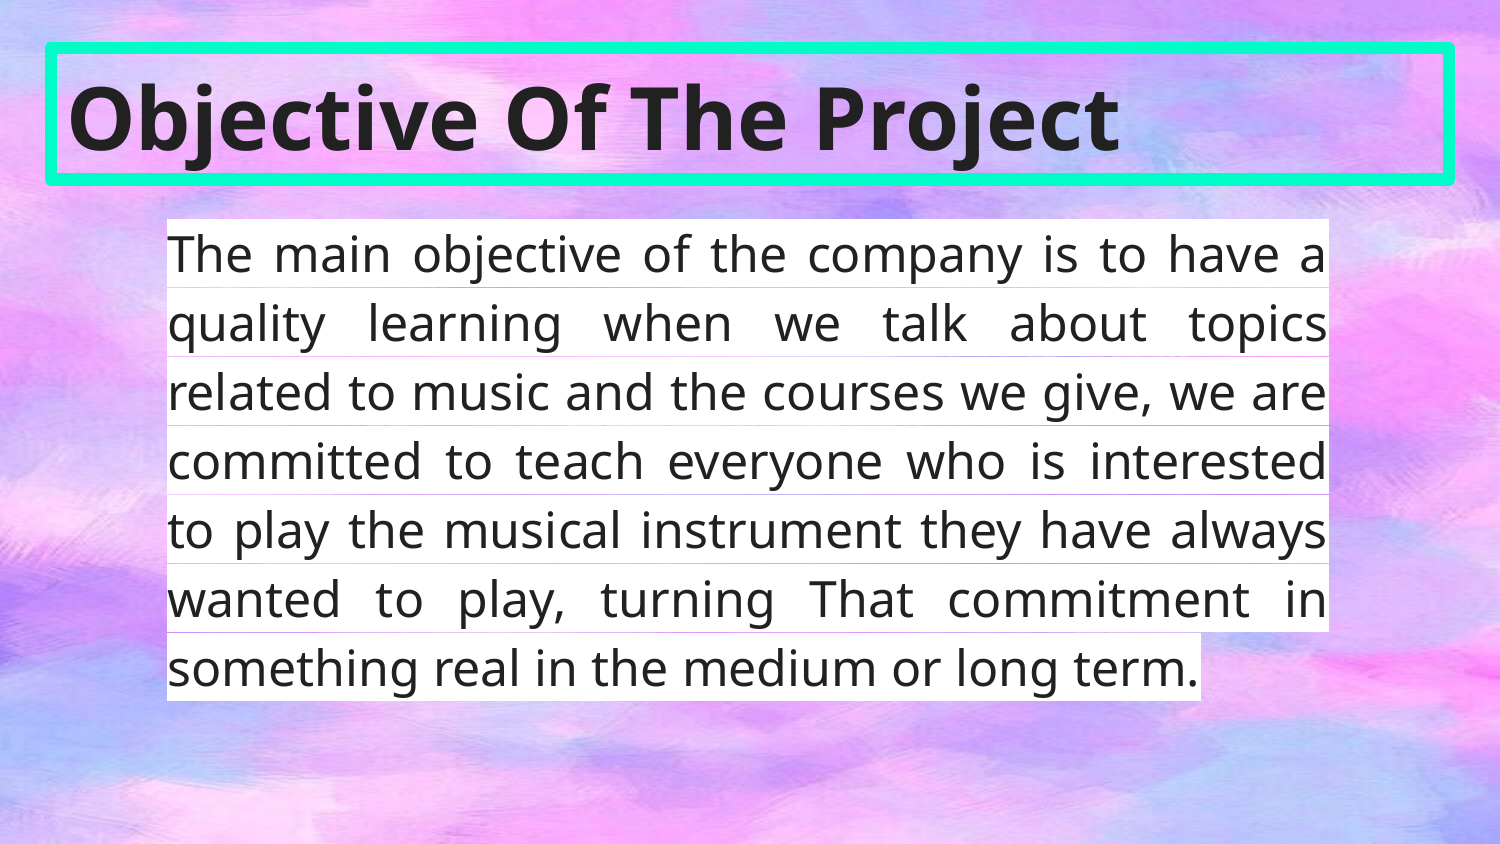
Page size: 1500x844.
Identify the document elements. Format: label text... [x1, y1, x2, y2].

list The main objective of the company is to have a quality learning when we talk about topics related to music and the courses we give, we are committed to teach everyone who is interested to play the musical instrument they have always wanted to play, turning That commitment in something real in the medium or long term. [152, 198, 1348, 746]
picture [0, 0, 1500, 844]
title Objective Of The Project [51, 48, 1449, 180]
